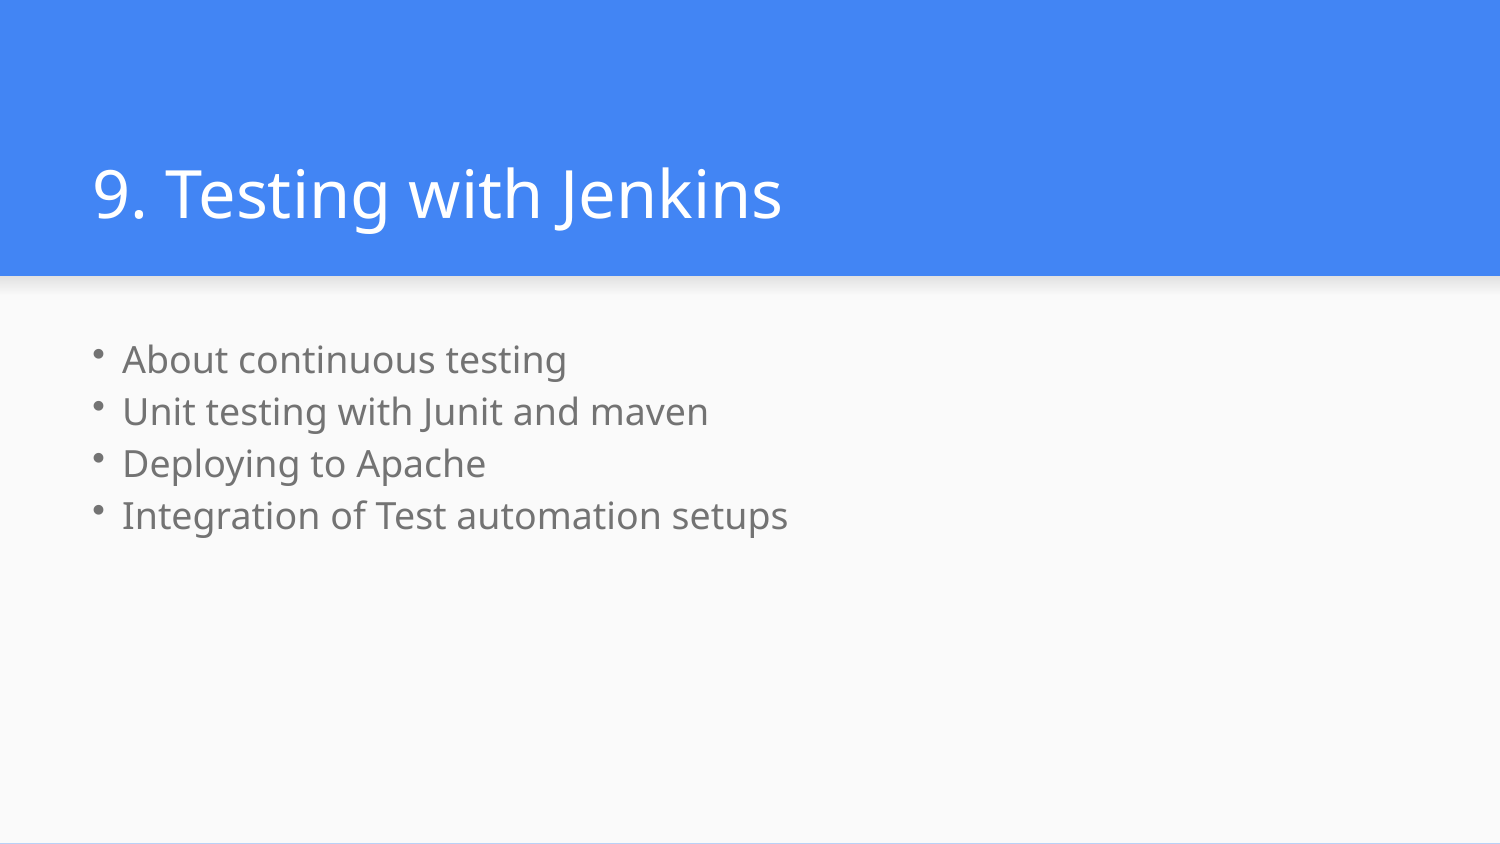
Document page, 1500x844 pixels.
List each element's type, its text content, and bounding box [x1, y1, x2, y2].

list About continuous testing Unit testing with Junit and maven Deploying to Apache Integration of Test automation setups [76, 314, 1427, 760]
title 9. Testing with Jenkins [76, 120, 1427, 248]
